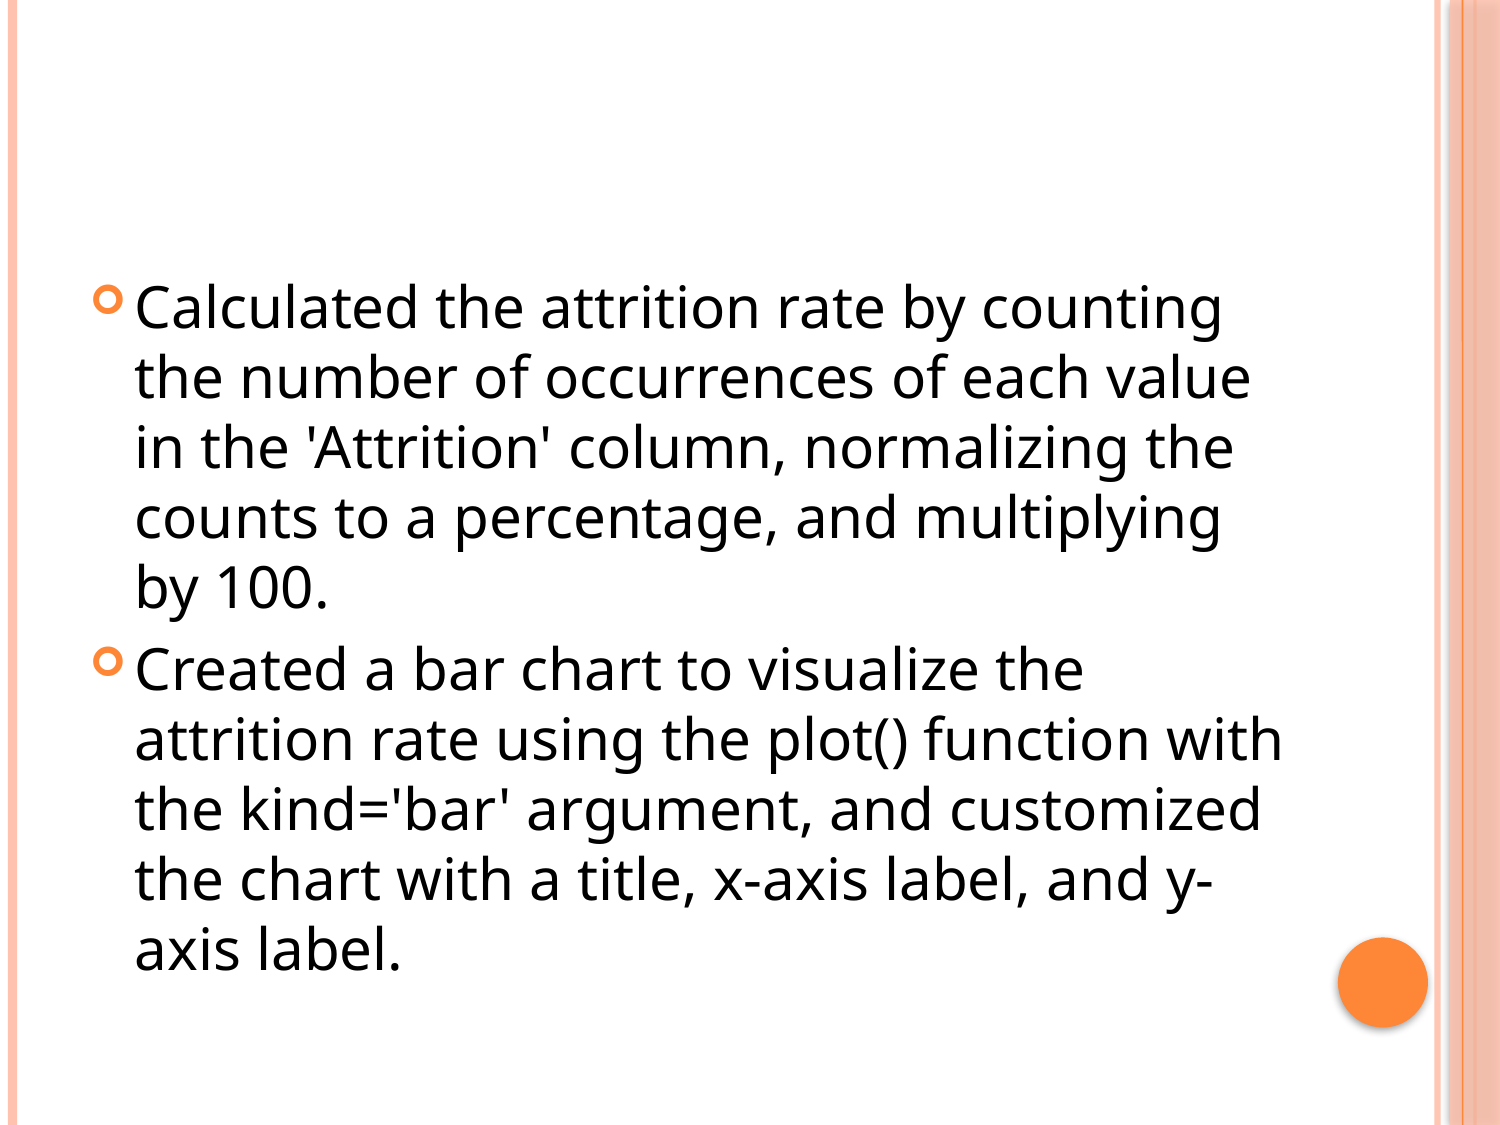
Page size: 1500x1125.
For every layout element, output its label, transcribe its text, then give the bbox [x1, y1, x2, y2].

list Calculated the attrition rate by counting the number of occurrences of each value in the 'Attrition' column, normalizing the counts to a percentage, and multiplying by 100. Created a bar chart to visualize the attrition rate using the plot() function with the kind='bar' argument, and customized the chart with a title, x-axis label, and y-axis label. [75, 262, 1300, 1062]
